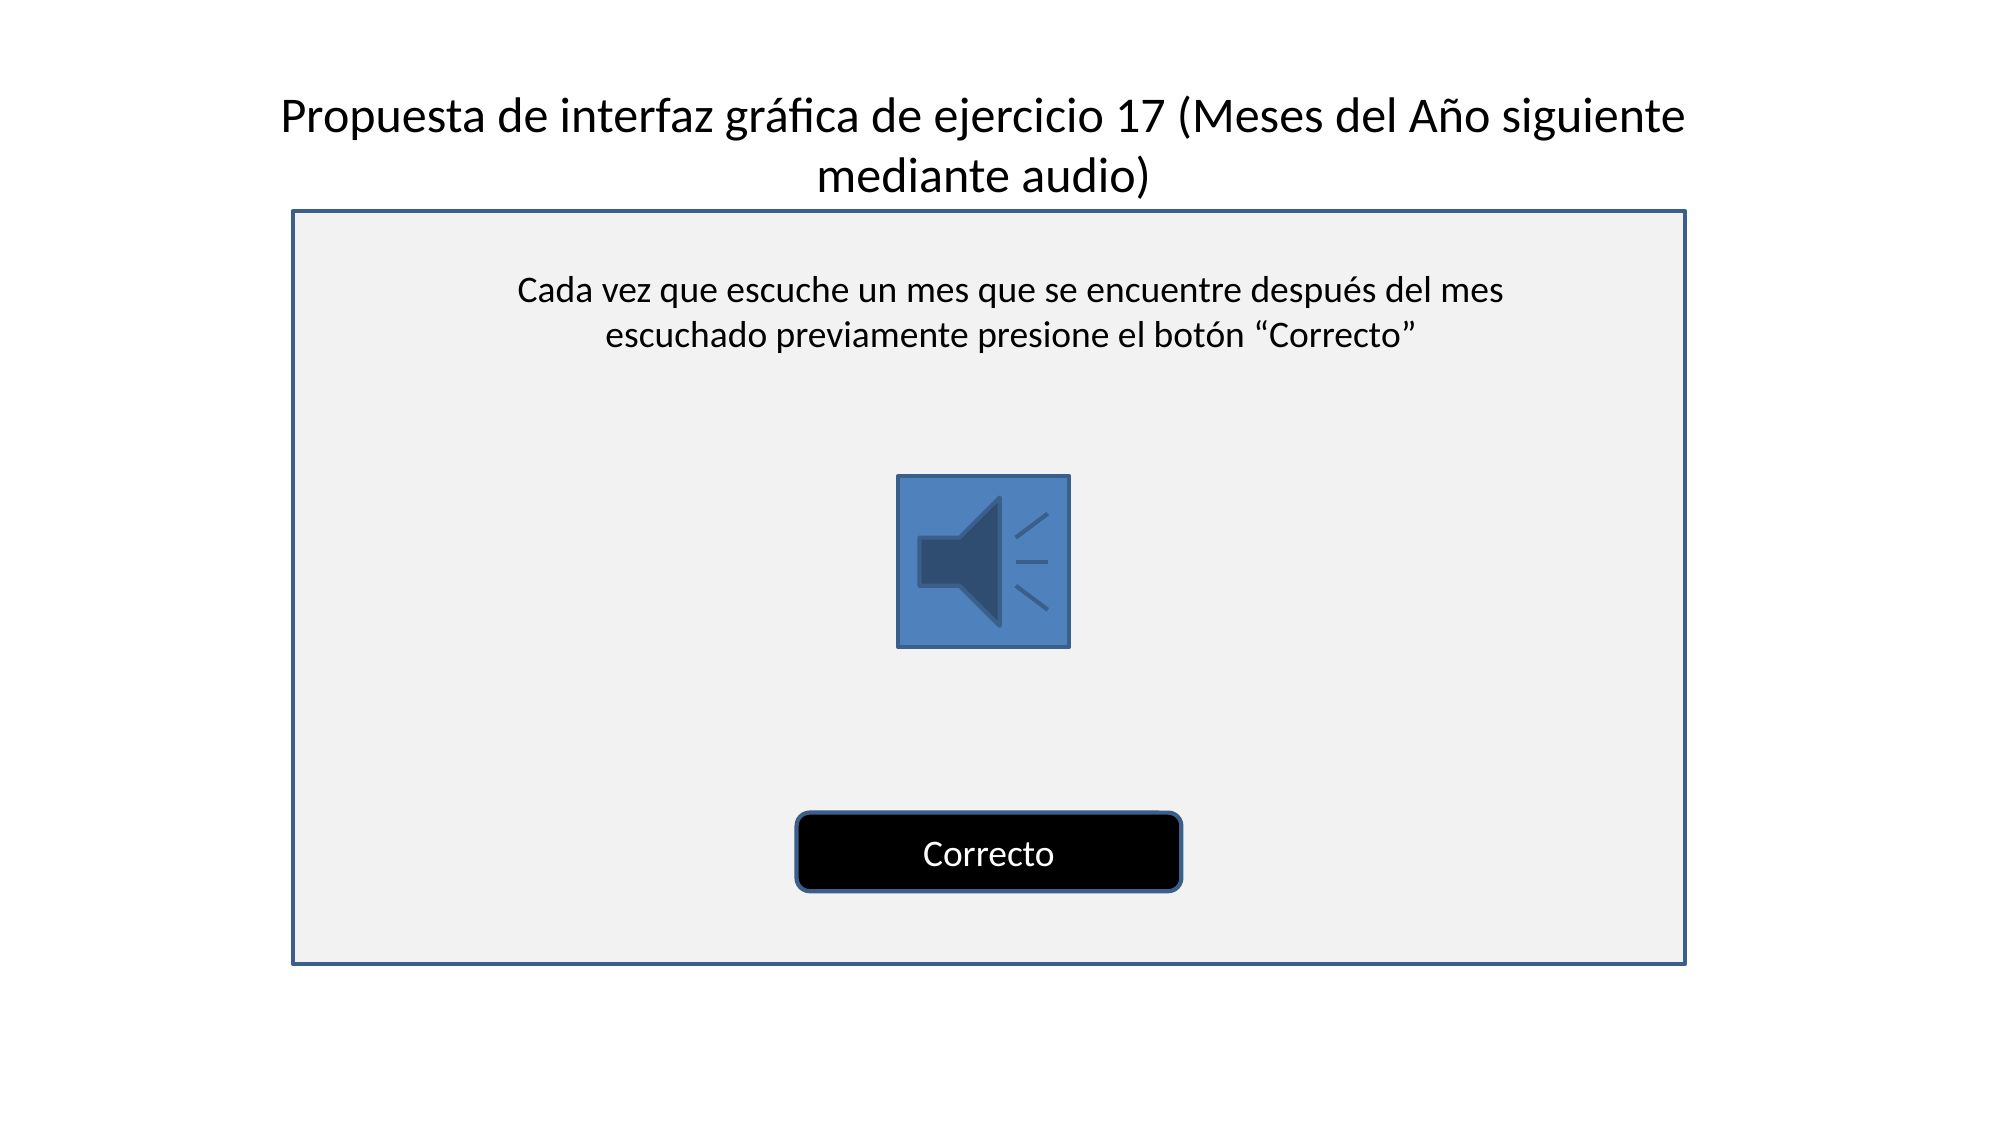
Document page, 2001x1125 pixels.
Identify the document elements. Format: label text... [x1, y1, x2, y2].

text_box Propuesta de interfaz gráfica de ejercicio 17 (Meses del Año siguiente mediante audio) [250, 74, 1718, 210]
text_box Correcto [794, 810, 1184, 894]
text_box [291, 210, 1687, 966]
text_box [896, 474, 1071, 649]
text_box Cada vez que escuche un mes que se encuentre después del mes escuchado previamente presione el botón “Correcto” [455, 257, 1567, 408]
